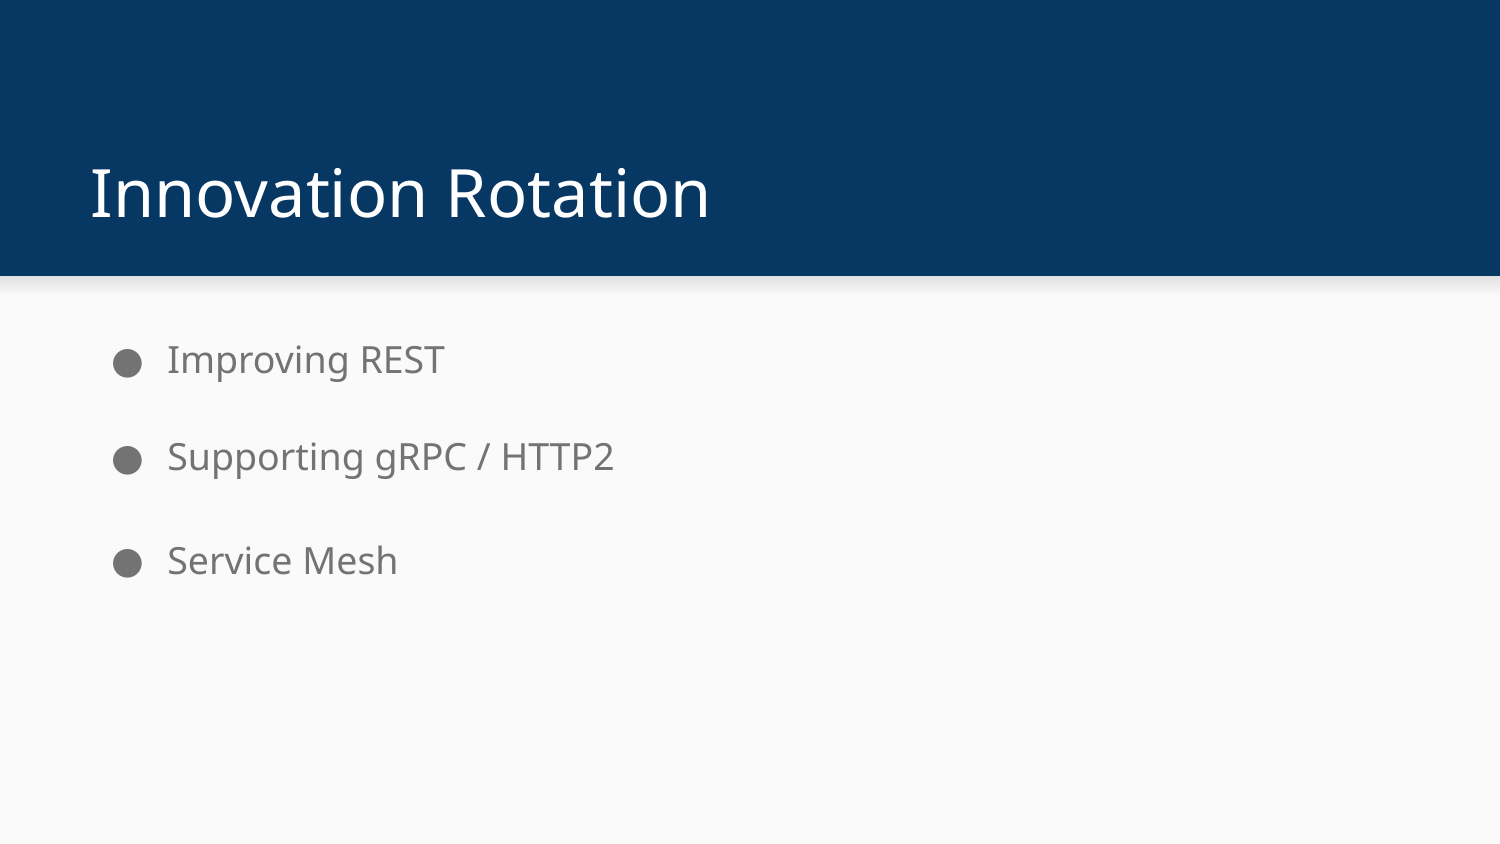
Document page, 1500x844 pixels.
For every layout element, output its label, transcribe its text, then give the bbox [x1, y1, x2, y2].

list Improving REST Supporting gRPC / HTTP2 Service Mesh [77, 314, 1427, 760]
title Innovation Rotation [75, 120, 1425, 246]
